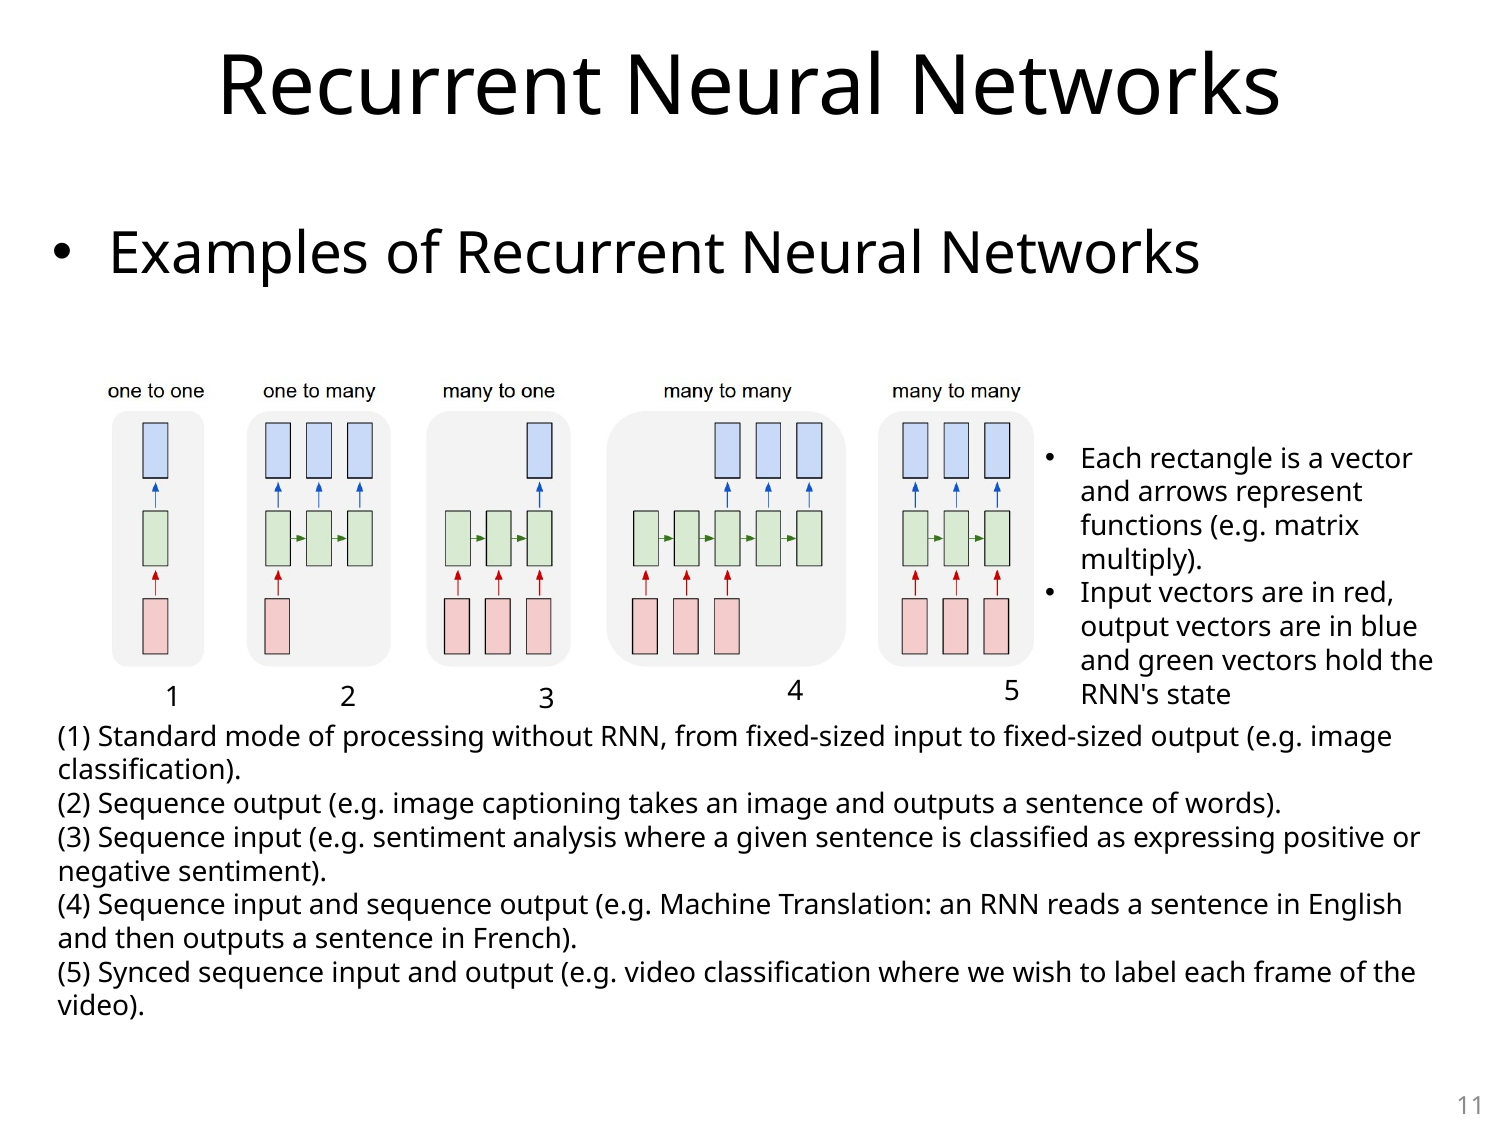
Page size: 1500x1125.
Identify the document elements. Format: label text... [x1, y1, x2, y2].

text_box (1) Standard mode of processing without RNN, from fixed-sized input to fixed-sized output (e.g. image classification). (2) Sequence output (e.g. image captioning takes an image and outputs a sentence of words). (3) Sequence input (e.g. sentiment analysis where a given sentence is classified as expressing positive or negative sentiment). (4) Sequence input and sequence output (e.g. Machine Translation: an RNN reads a sentence in English and then outputs a sentence in French). (5) Synced sequence input and output (e.g. video classification where we wish to label each frame of the video). [42, 710, 1470, 1029]
text_box 5 [988, 682, 1026, 714]
text_box 3 [523, 682, 571, 722]
text_box 1 [149, 682, 197, 720]
slide_number 11 [1149, 1087, 1500, 1125]
picture [99, 378, 1042, 674]
title Recurrent Neural Networks [0, 0, 1500, 163]
text_box 2 [325, 682, 373, 720]
text_box Each rectangle is a vector and arrows represent functions (e.g. matrix multiply). Input vectors are in red, output vectors are in blue and green vectors hold the RNN's state [1030, 432, 1454, 710]
list Examples of Recurrent Neural Networks [36, 207, 1331, 744]
text_box 4 [772, 682, 820, 714]
